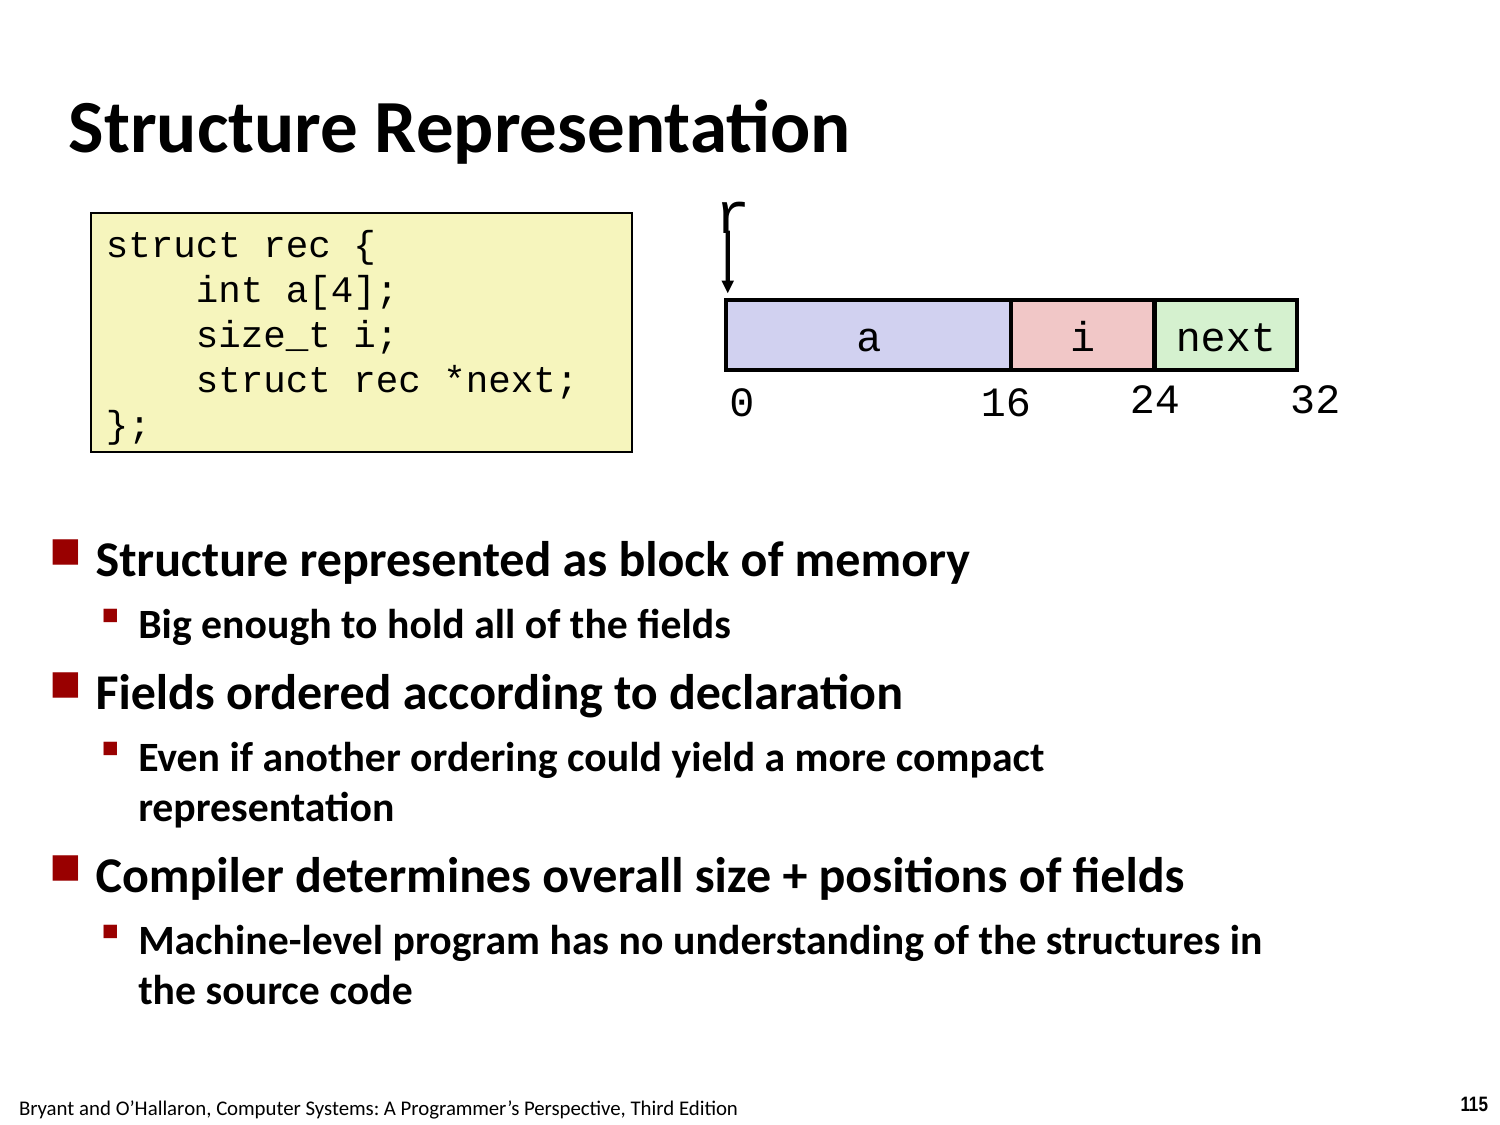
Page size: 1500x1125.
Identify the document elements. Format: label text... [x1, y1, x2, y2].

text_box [699, 167, 1356, 433]
title Structure Representation [62, 74, 1426, 170]
text_box struct rec { int a[4]; size_t i; struct rec *next; }; [91, 212, 632, 453]
list Structure represented as block of memory Big enough to hold all of the fields Fields ordered according to declaration Even if another ordering could yield a more compact representation Compiler determines overall size + positions of fields Machine-level program has no understanding of the structures in the source code [47, 519, 1318, 991]
